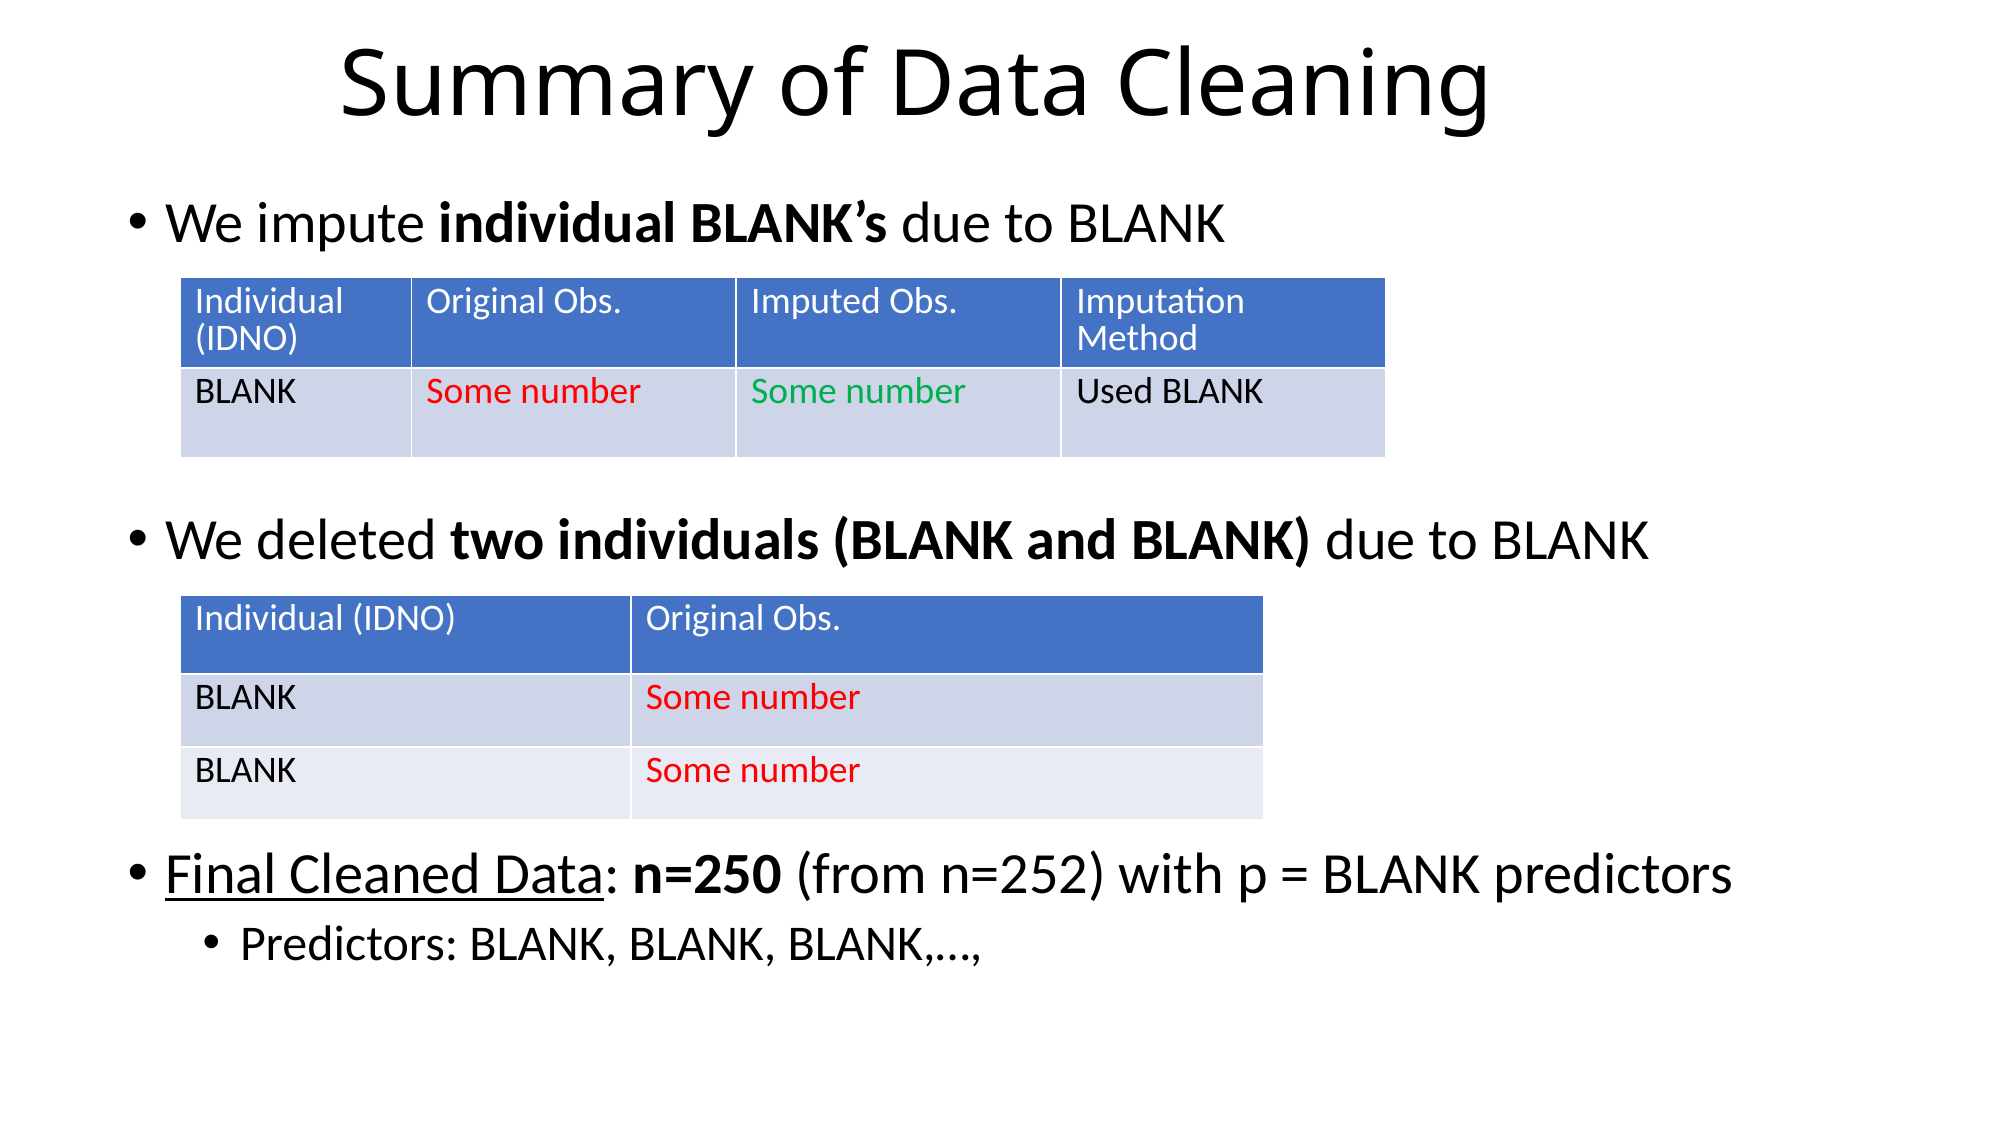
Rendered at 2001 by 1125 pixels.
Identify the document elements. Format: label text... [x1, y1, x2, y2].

table_header Imputation Method [1062, 278, 1385, 367]
table_header Imputed Obs. [737, 278, 1060, 367]
table_cell Some number [412, 369, 735, 457]
table_cell Some number [737, 369, 1060, 457]
table_cell Some number [632, 748, 1263, 819]
table_header Individual (IDNO) [181, 596, 630, 673]
table_cell BLANK [181, 748, 630, 819]
table_cell BLANK [181, 675, 630, 746]
table_cell BLANK [181, 369, 411, 457]
table_cell Used BLANK [1062, 369, 1385, 457]
title Summary of Data Cleaning [324, 0, 1675, 180]
table_header Original Obs. [632, 596, 1263, 673]
list We impute individual BLANK’s due to BLANK We deleted two individuals (BLANK and BLANK) due to BLANK Final Cleaned Data: n=250 (from n=252) with p = BLANK predictors Predictors: BLANK, BLANK, BLANK,…, [112, 184, 1916, 1108]
table_header Original Obs. [412, 278, 735, 367]
table_header Individual (IDNO) [181, 278, 411, 367]
table_cell Some number [632, 675, 1263, 746]
